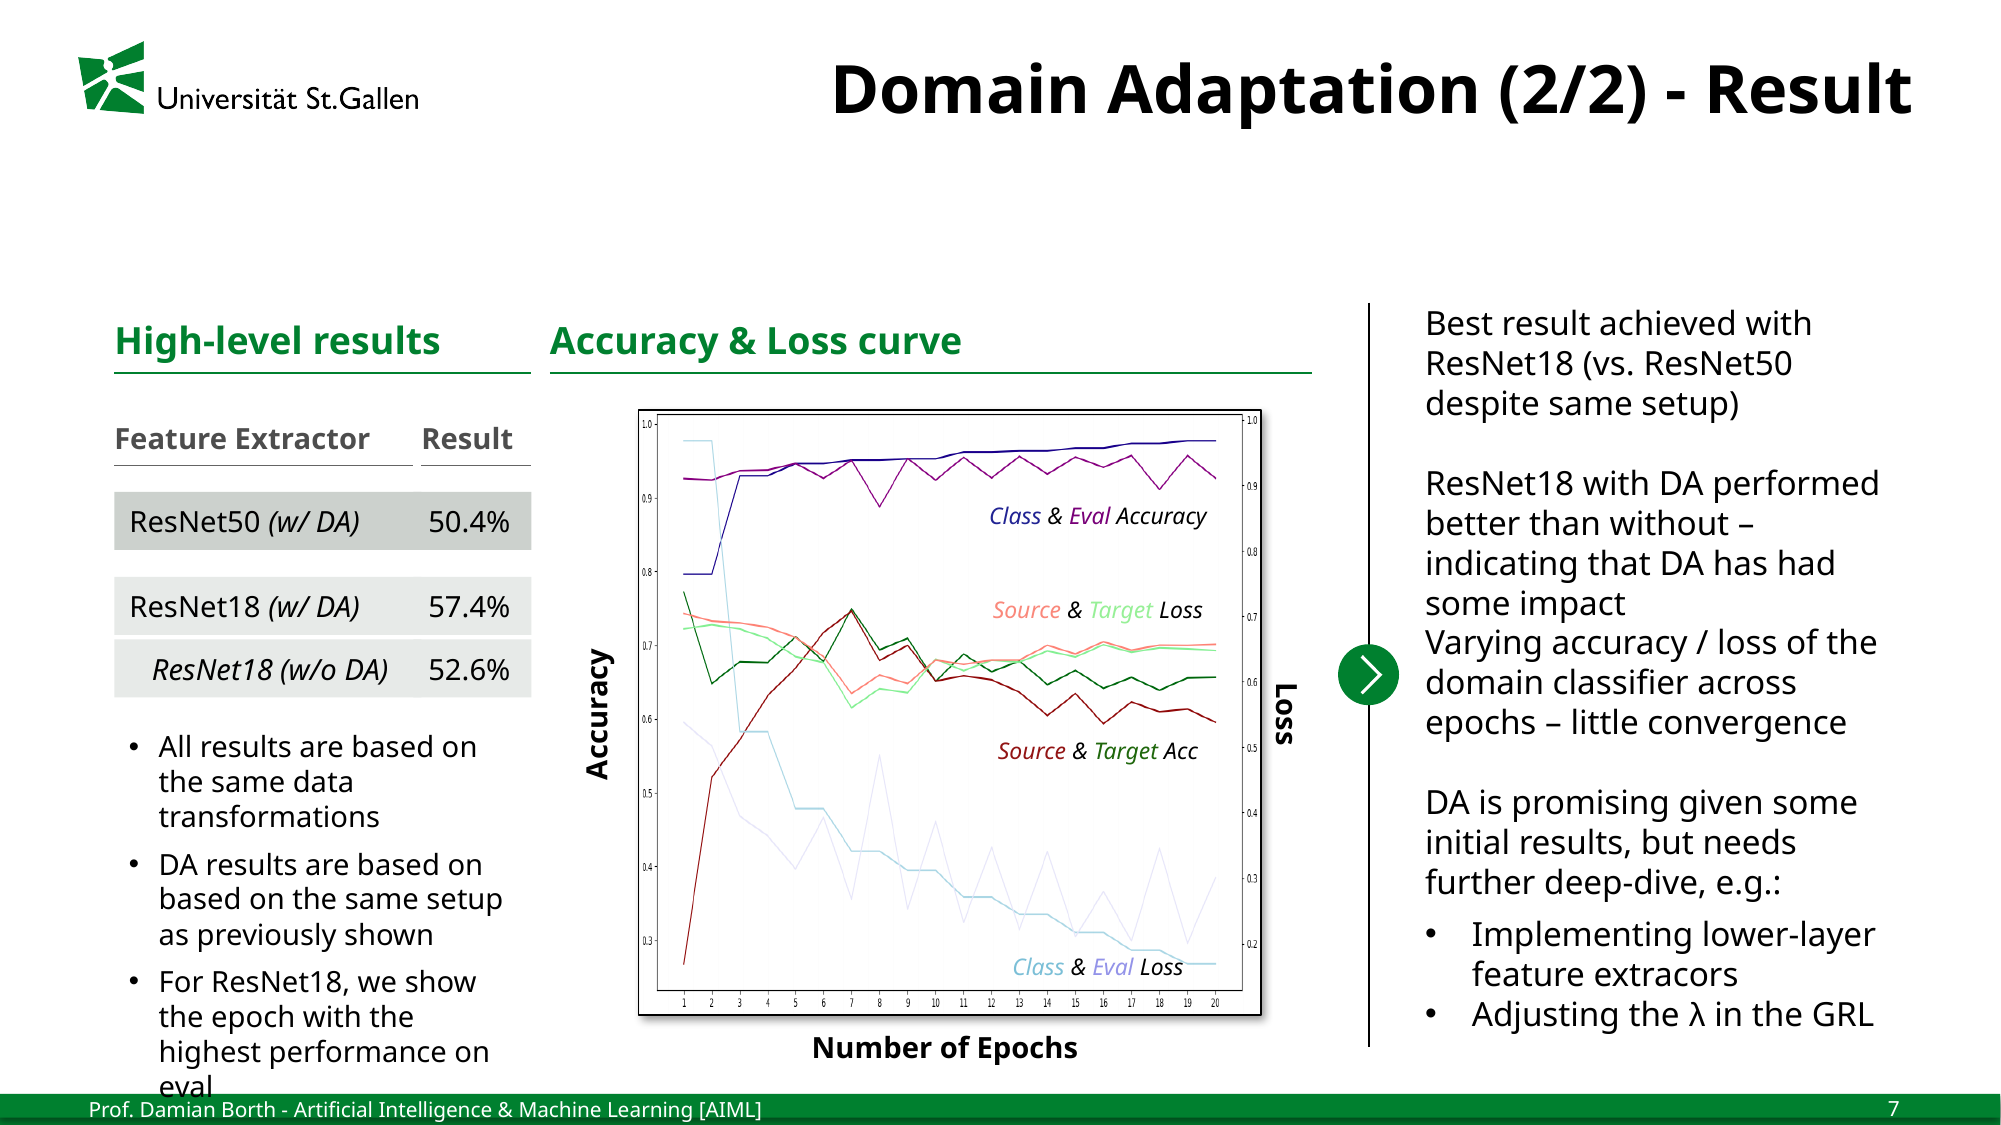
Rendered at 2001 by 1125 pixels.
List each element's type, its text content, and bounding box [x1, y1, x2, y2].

slide_number 7 [1801, 1091, 1915, 1125]
footer Prof. Damian Borth - Artificial Intelligence & Machine Learning [AIML] [73, 1092, 968, 1125]
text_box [1405, 302, 1887, 410]
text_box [572, 410, 1887, 1070]
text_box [114, 272, 1400, 1048]
picture [78, 41, 418, 114]
title Domain Adaptation (2/2) - Result [531, 47, 1915, 136]
